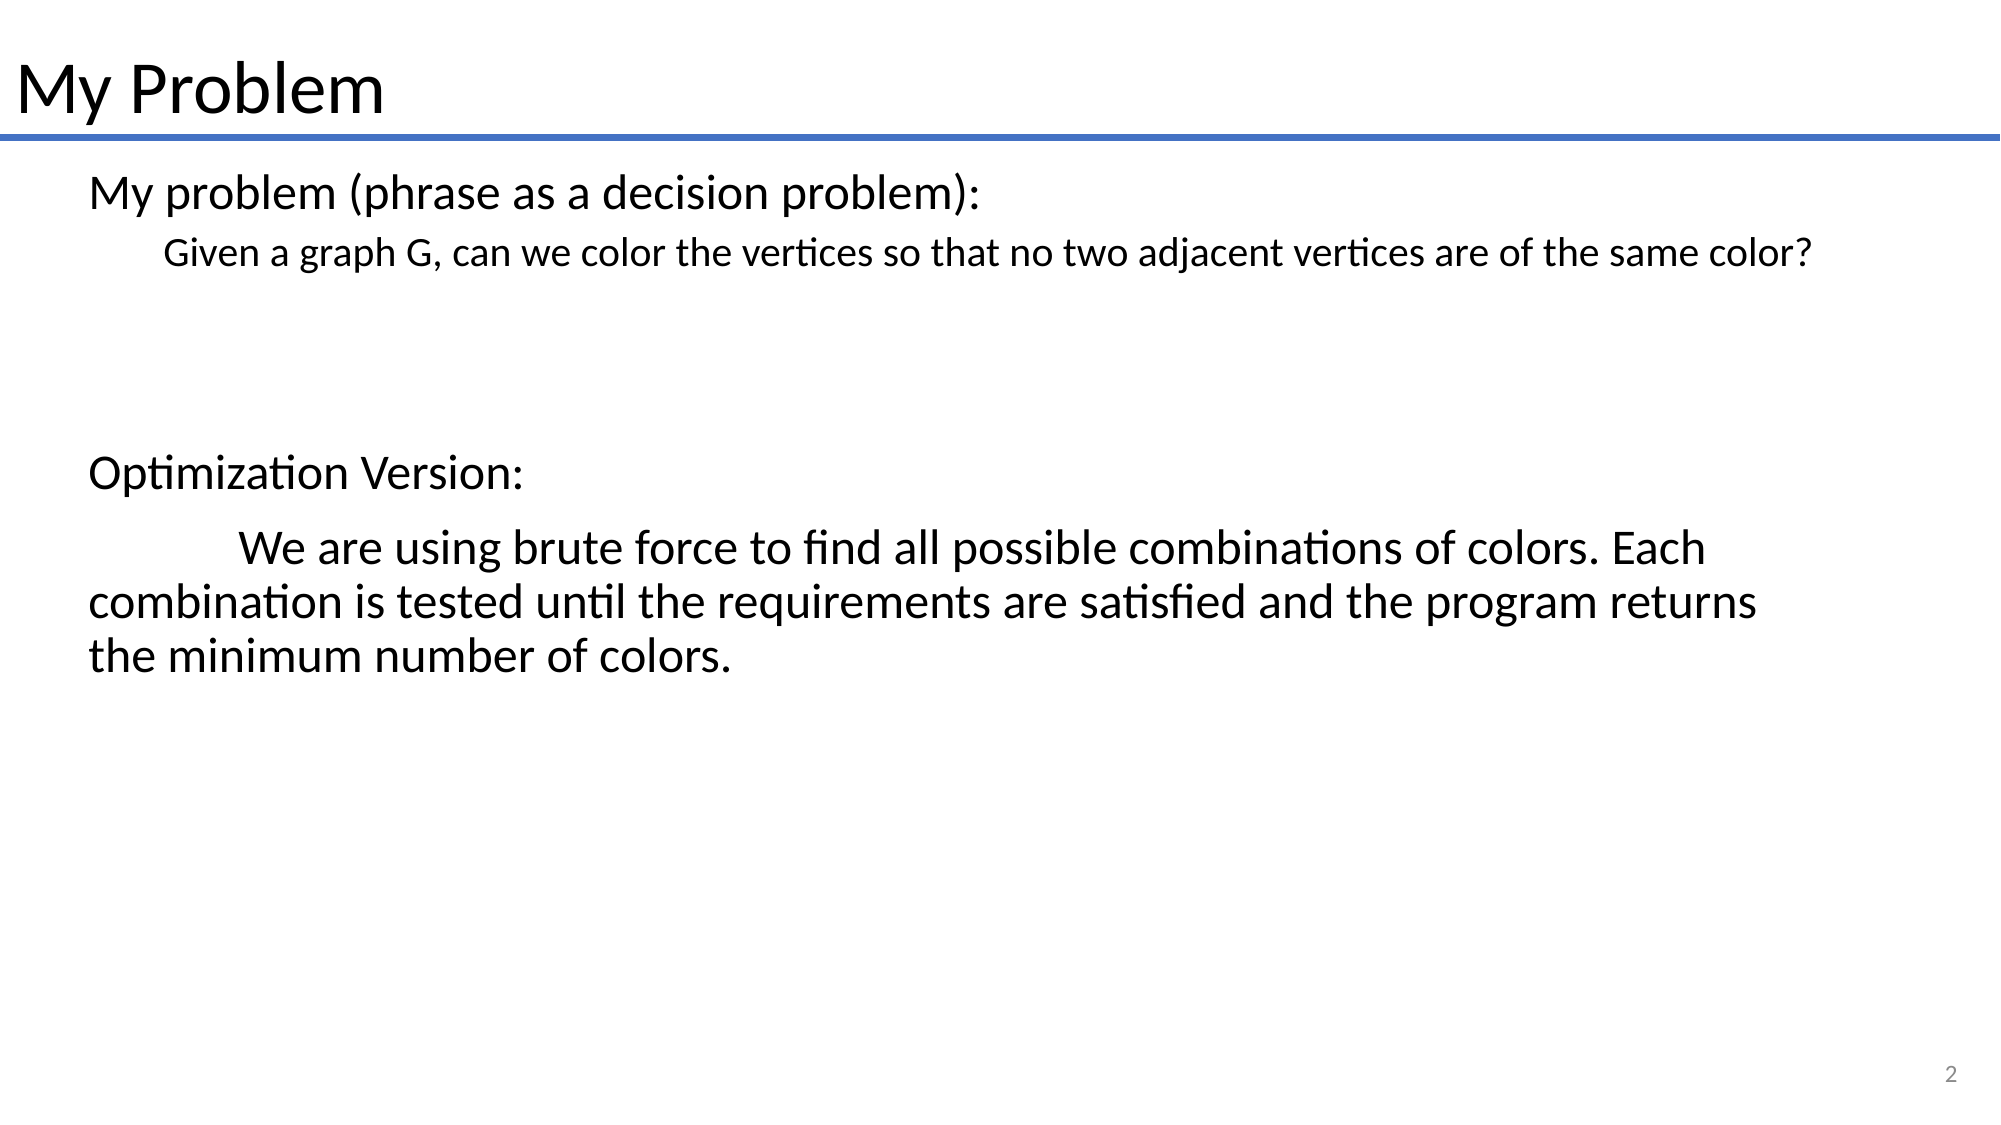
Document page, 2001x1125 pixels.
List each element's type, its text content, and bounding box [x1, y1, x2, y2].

text_box My Problem [0, 0, 2000, 134]
text_box My problem (phrase as a decision problem): Given a graph G, can we color the vertices so that no two adjacent vertices are of the same color? Optimization Version: We are using brute force to find all possible combinations of colors. Each combination is tested until the requirements are satisfied and the program returns the minimum number of colors. [73, 158, 1833, 841]
slide_number 2 [1870, 1042, 1973, 1103]
